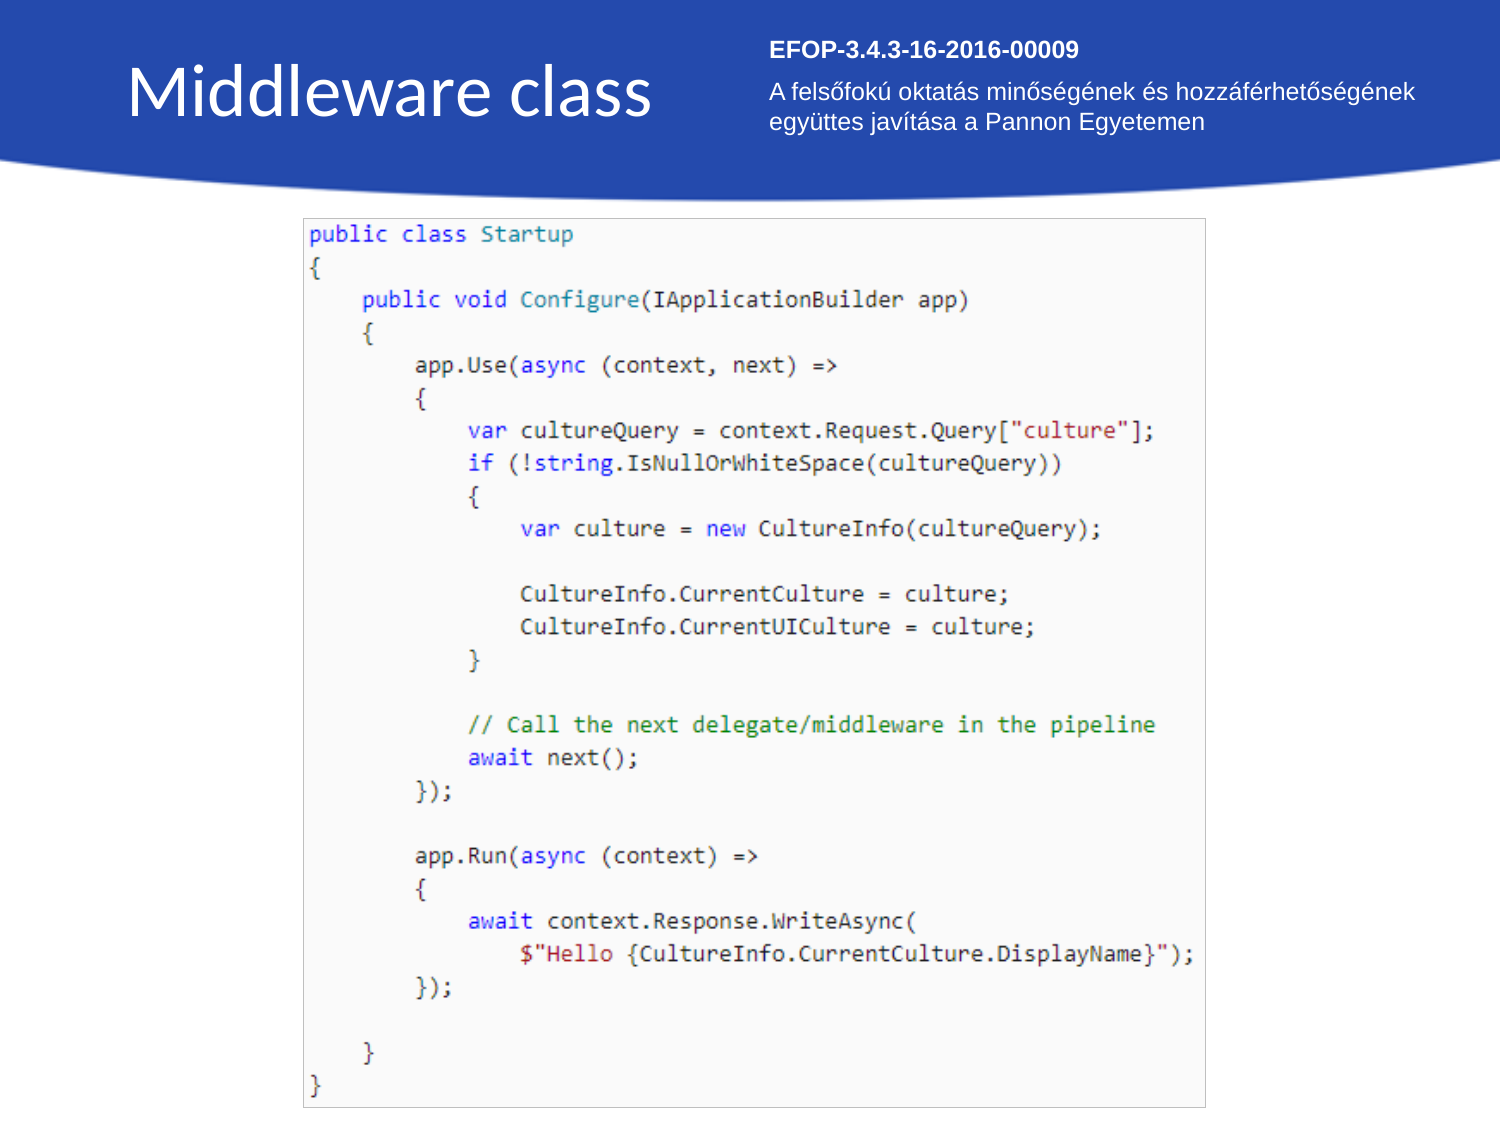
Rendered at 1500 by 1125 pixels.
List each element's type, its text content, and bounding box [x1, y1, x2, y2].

text_box EFOP-3.4.3-16-2016-00009 A felsőfokú oktatás minőségének és hozzáférhetőségének együttes javítása a Pannon Egyetemen [754, 25, 1465, 143]
picture [0, 0, 1500, 1125]
text_box Middleware class [41, 0, 739, 173]
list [303, 218, 1206, 1108]
